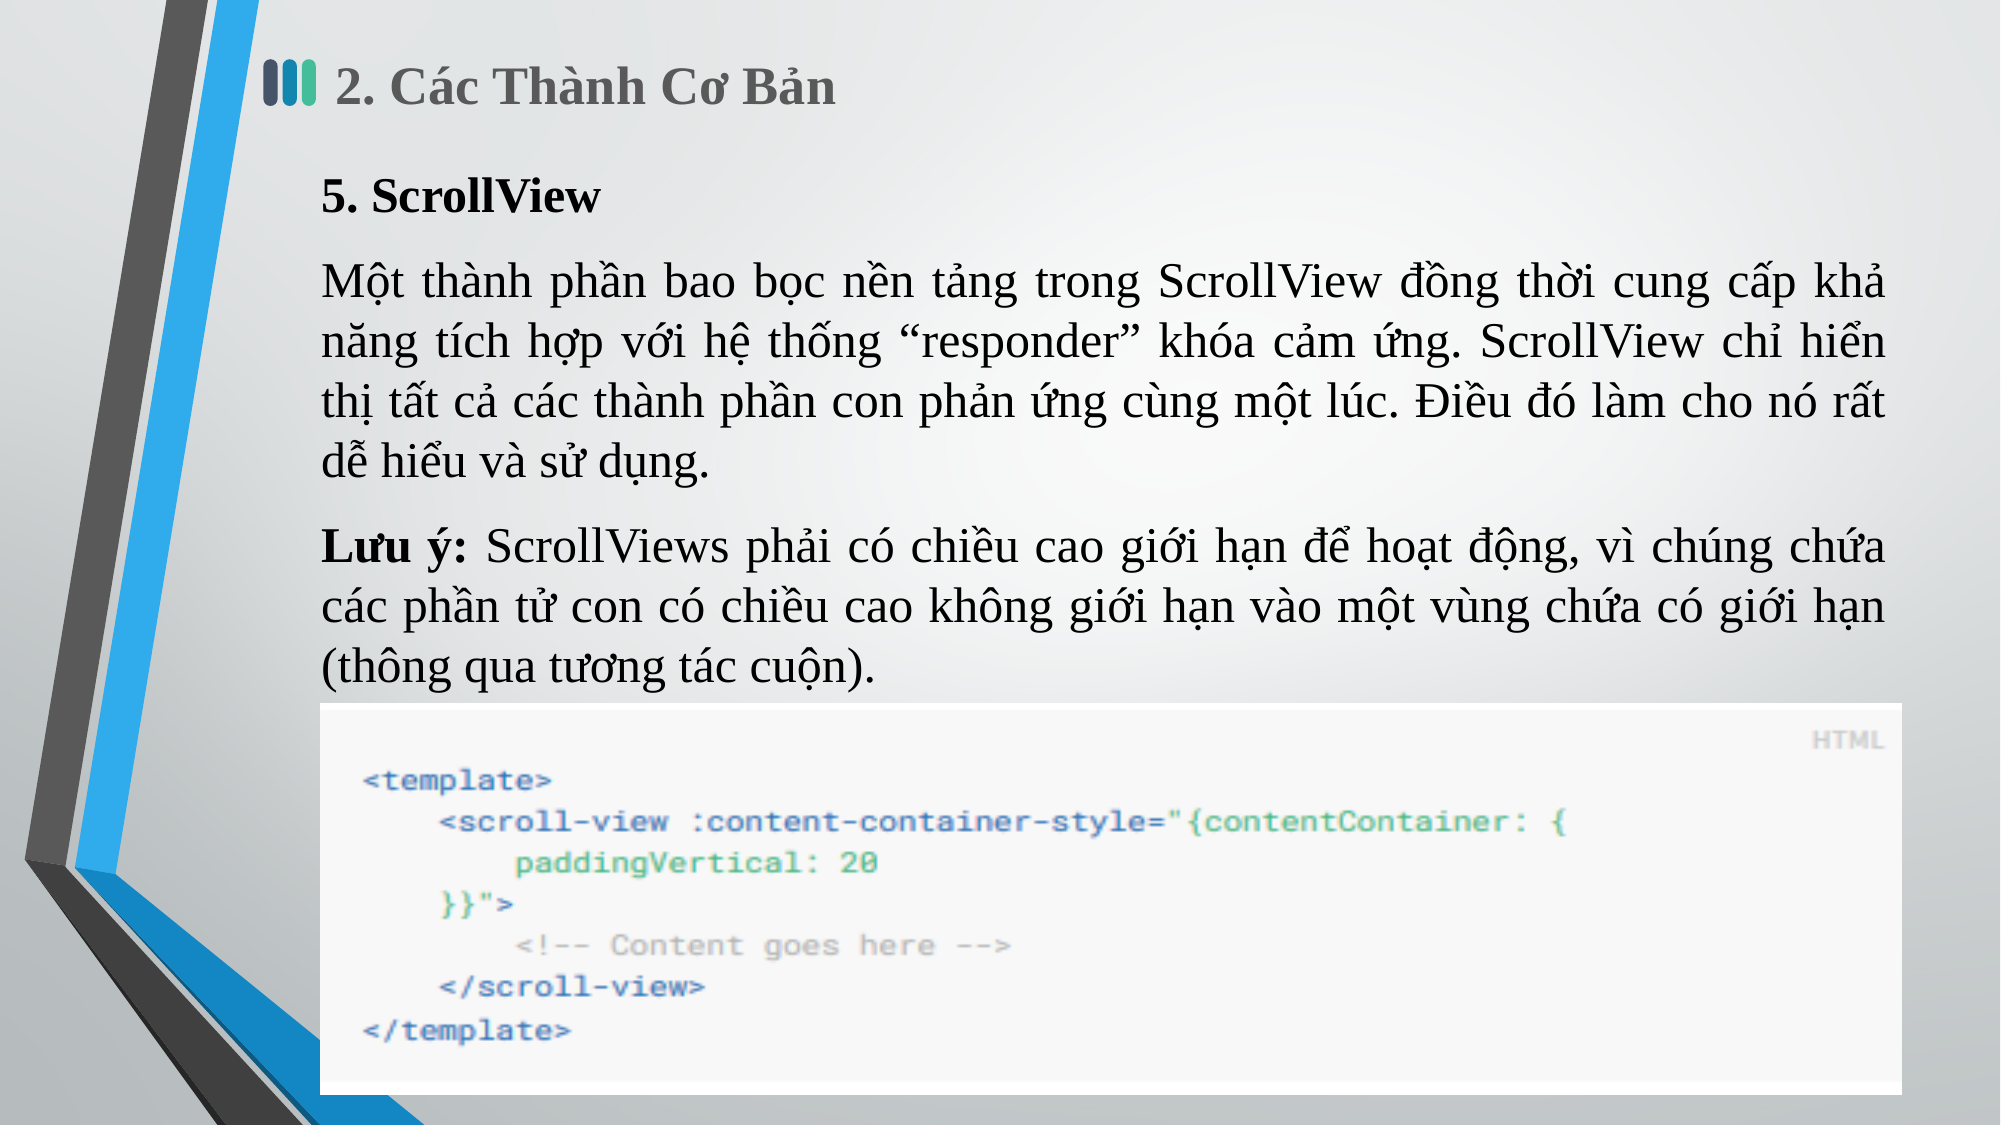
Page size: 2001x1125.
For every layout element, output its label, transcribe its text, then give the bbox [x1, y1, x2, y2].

picture [319, 703, 1902, 1096]
list 5. ScrollView Một thành phần bao bọc nền tảng trong ScrollView đồng thời cung cấp khả năng tích hợp với hệ thống “responder” khóa cảm ứng. ScrollView chỉ hiển thị tất cả các thành phần con phản ứng cùng một lúc. Điều đó làm cho nó rất dễ hiểu và sử dụng. Lưu ý: ScrollViews phải có chiều cao giới hạn để hoạt động, vì chúng chứa các phần tử con có chiều cao không giới hạn vào một vùng chứa có giới hạn (thông qua tương tác cuộn). [258, 151, 1902, 704]
title 2. Các Thành Cơ Bản [320, 30, 1895, 136]
